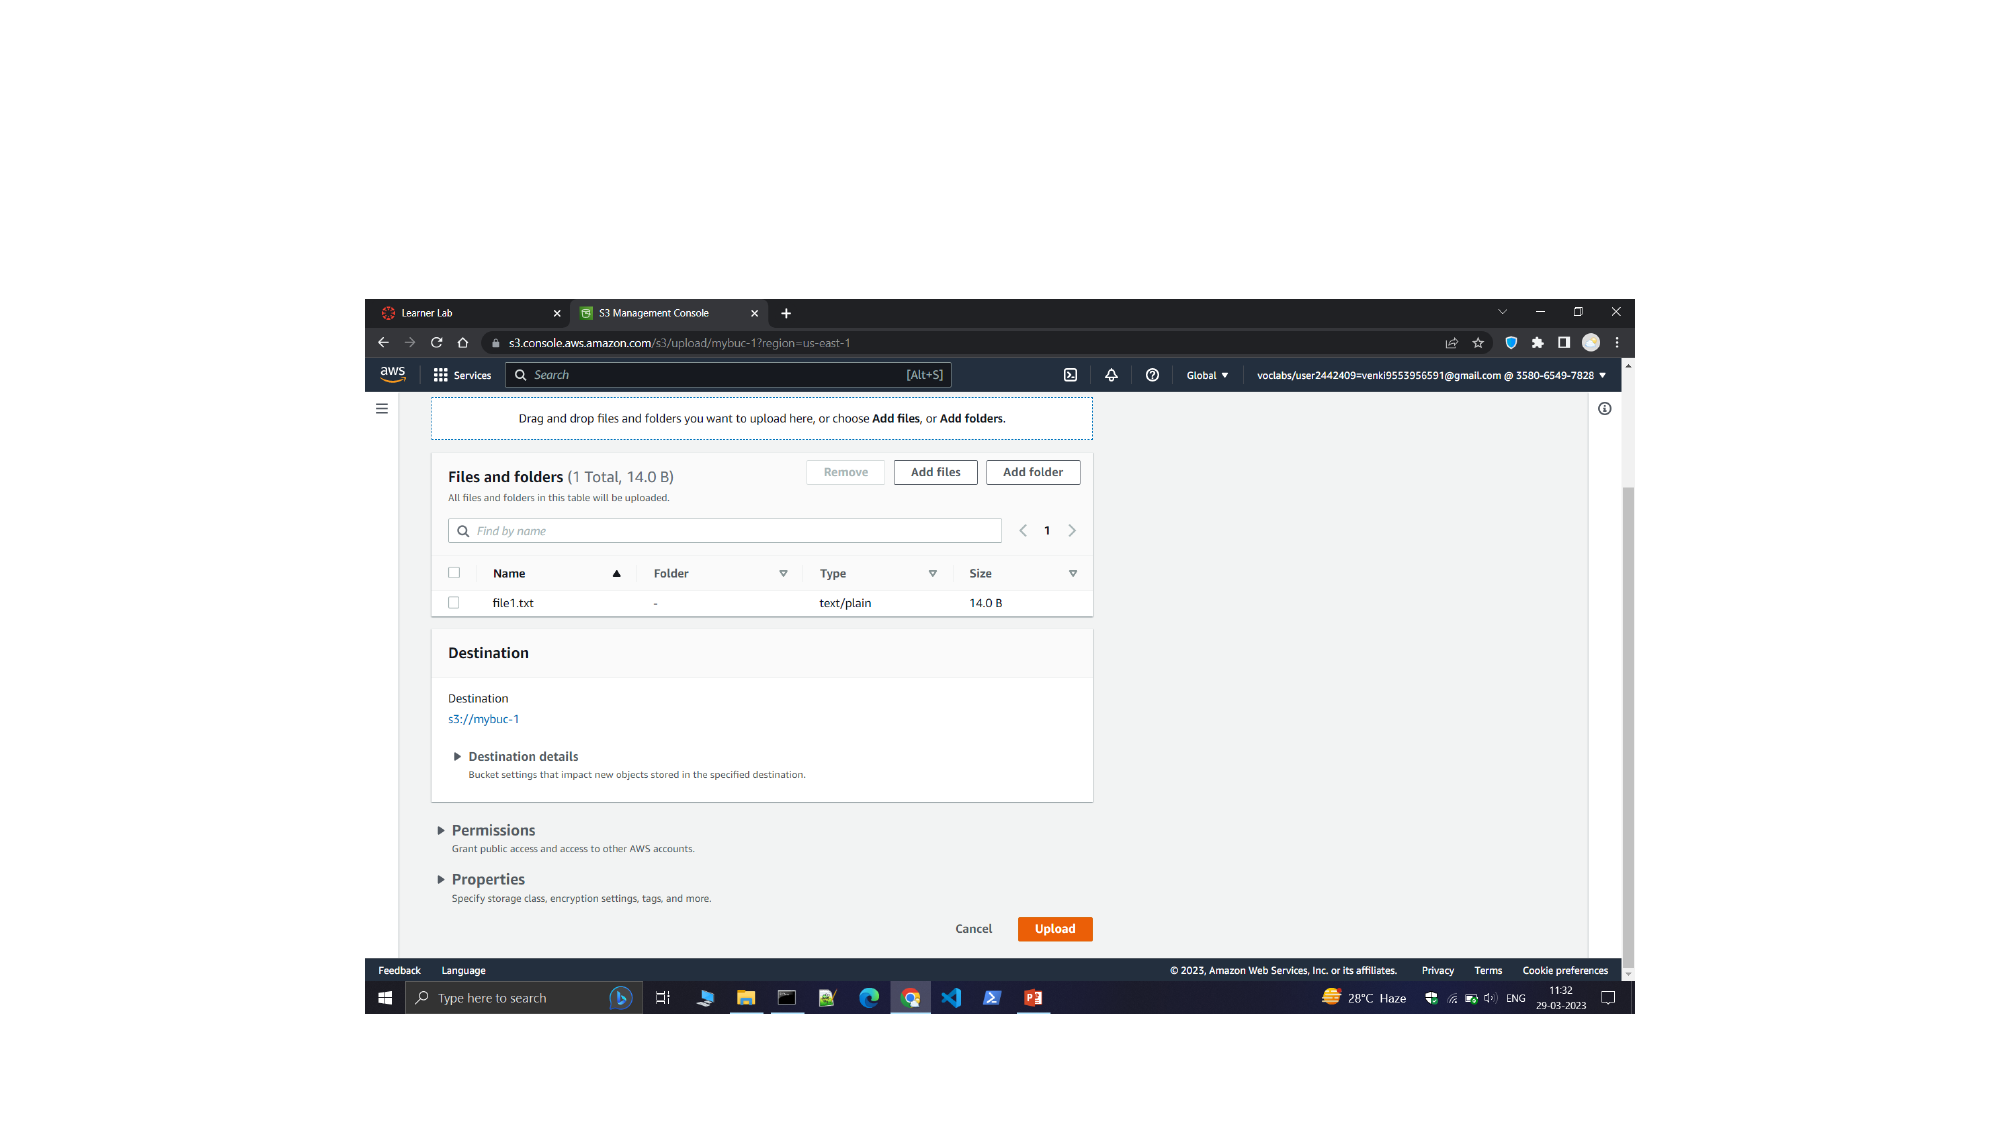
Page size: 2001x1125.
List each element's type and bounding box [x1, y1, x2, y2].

list [365, 299, 1635, 1014]
